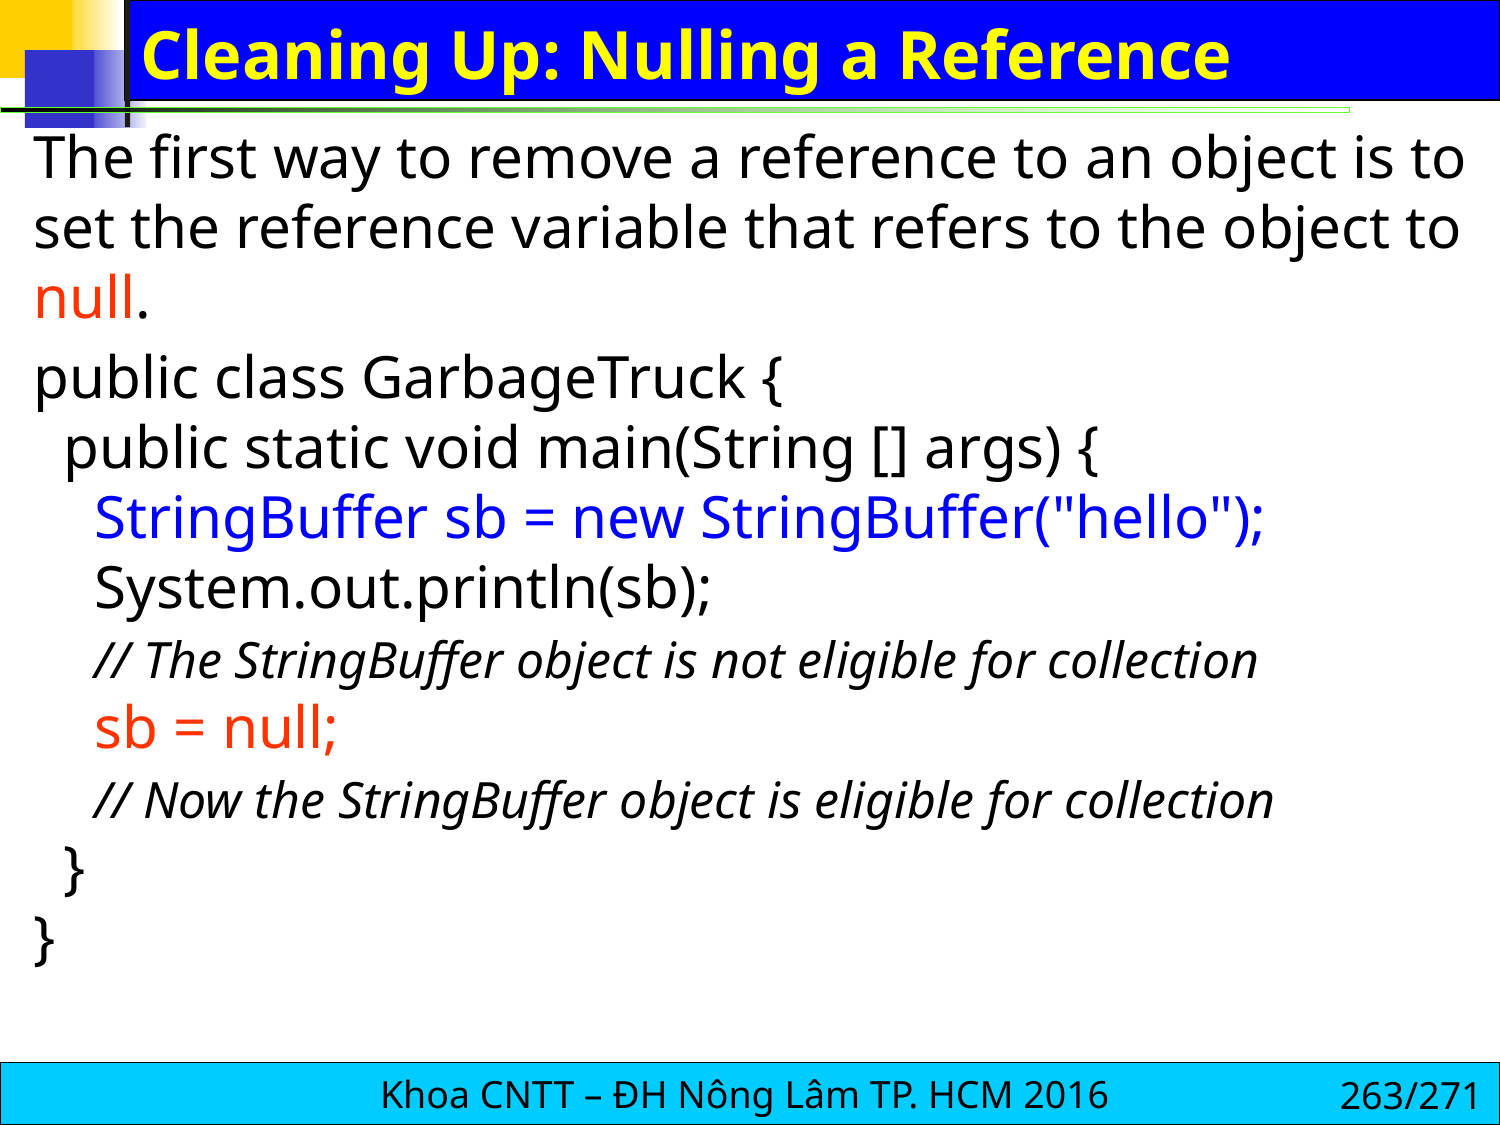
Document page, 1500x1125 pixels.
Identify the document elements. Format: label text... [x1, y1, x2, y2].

list The first way to remove a reference to an object is to set the reference variable that refers to the object to null. public class GarbageTruck { public static void main(String [] args) { StringBuffer sb = new StringBuffer("hello"); System.out.println(sb); // The StringBuffer object is not eligible for collection sb = null; // Now the StringBuffer object is eligible for collection } } [0, 112, 1500, 1051]
title Cleaning Up: Nulling a Reference [124, 12, 1467, 101]
